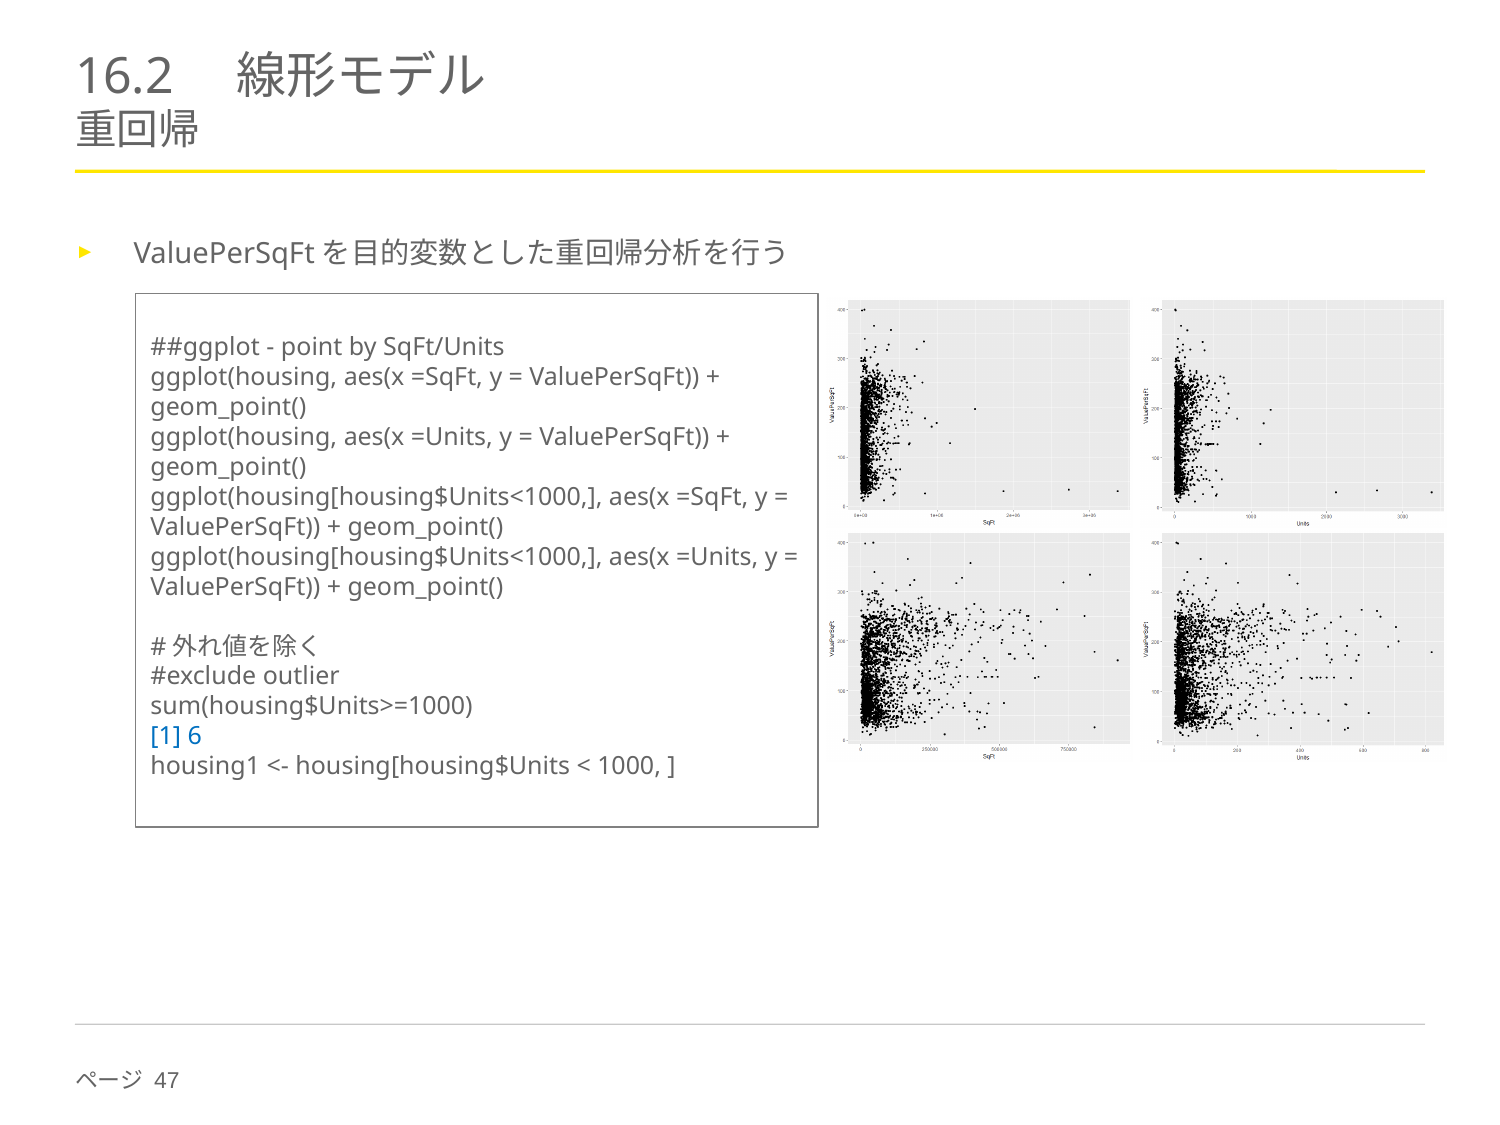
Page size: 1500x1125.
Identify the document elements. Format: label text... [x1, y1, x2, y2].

list ValuePerSqFtを目的変数とした重回帰分析を行う [75, 233, 1425, 1005]
picture [825, 530, 1133, 762]
text_box ##ggplot - point by SqFt/Units ggplot(housing, aes(x =SqFt, y = ValuePerSqFt)) + geom_point() ggplot(housing, aes(x =Units, y = ValuePerSqFt)) + geom_point() ggplot(housing[housing$Units<1000,], aes(x =SqFt, y = ValuePerSqFt)) + geom_point() ggplot(housing[housing$Units<1000,], aes(x =Units, y = ValuePerSqFt)) + geom_point() #外れ値を除く #exclude outlier sum(housing$Units>=1000) [1] 6 housing1 <- housing[housing$Units < 1000, ] [134, 291, 820, 829]
picture [1140, 296, 1448, 529]
title 16.2 線形モデル 重回帰 [75, 33, 1426, 175]
picture [825, 296, 1133, 529]
picture [1140, 530, 1448, 762]
